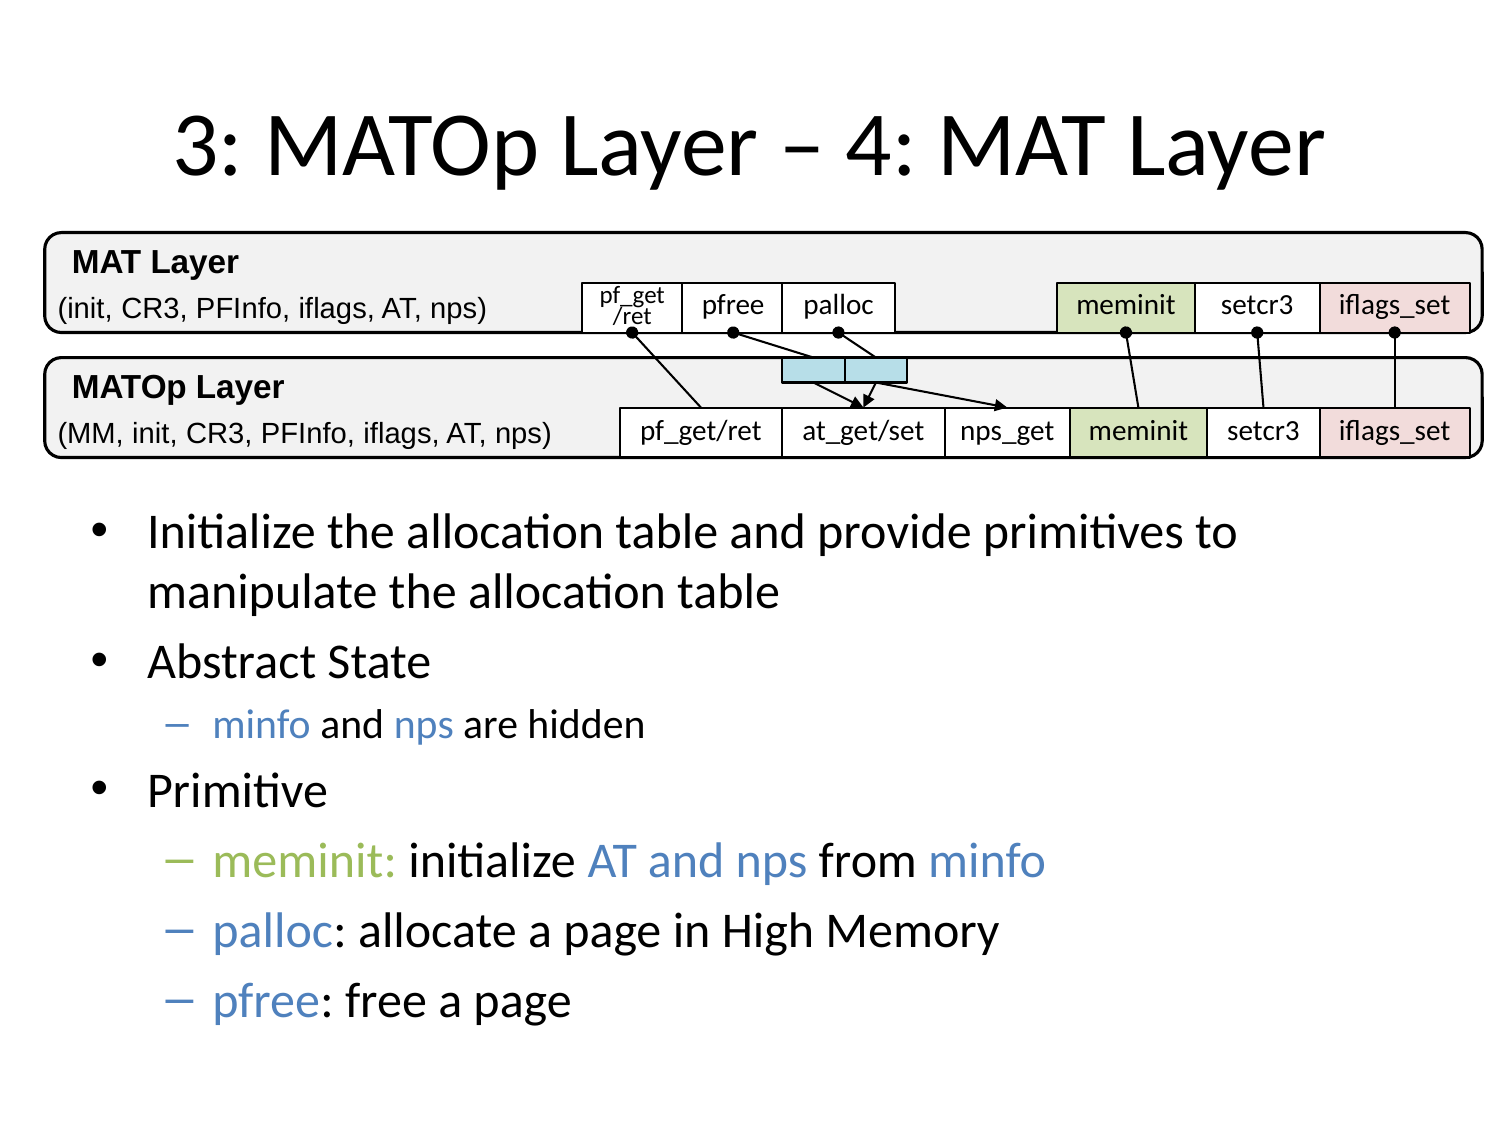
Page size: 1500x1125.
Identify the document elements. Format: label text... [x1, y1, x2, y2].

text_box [42, 232, 1483, 458]
list Initialize the allocation table and provide primitives to manipulate the allocation table Abstract State minfo and nps are hidden Primitive meminit: initialize AT and nps from minfo palloc: allocate a page in High Memory pfree: free a page [75, 491, 1426, 1048]
title 3: MATOp Layer – 4: MAT Layer [75, 45, 1425, 230]
